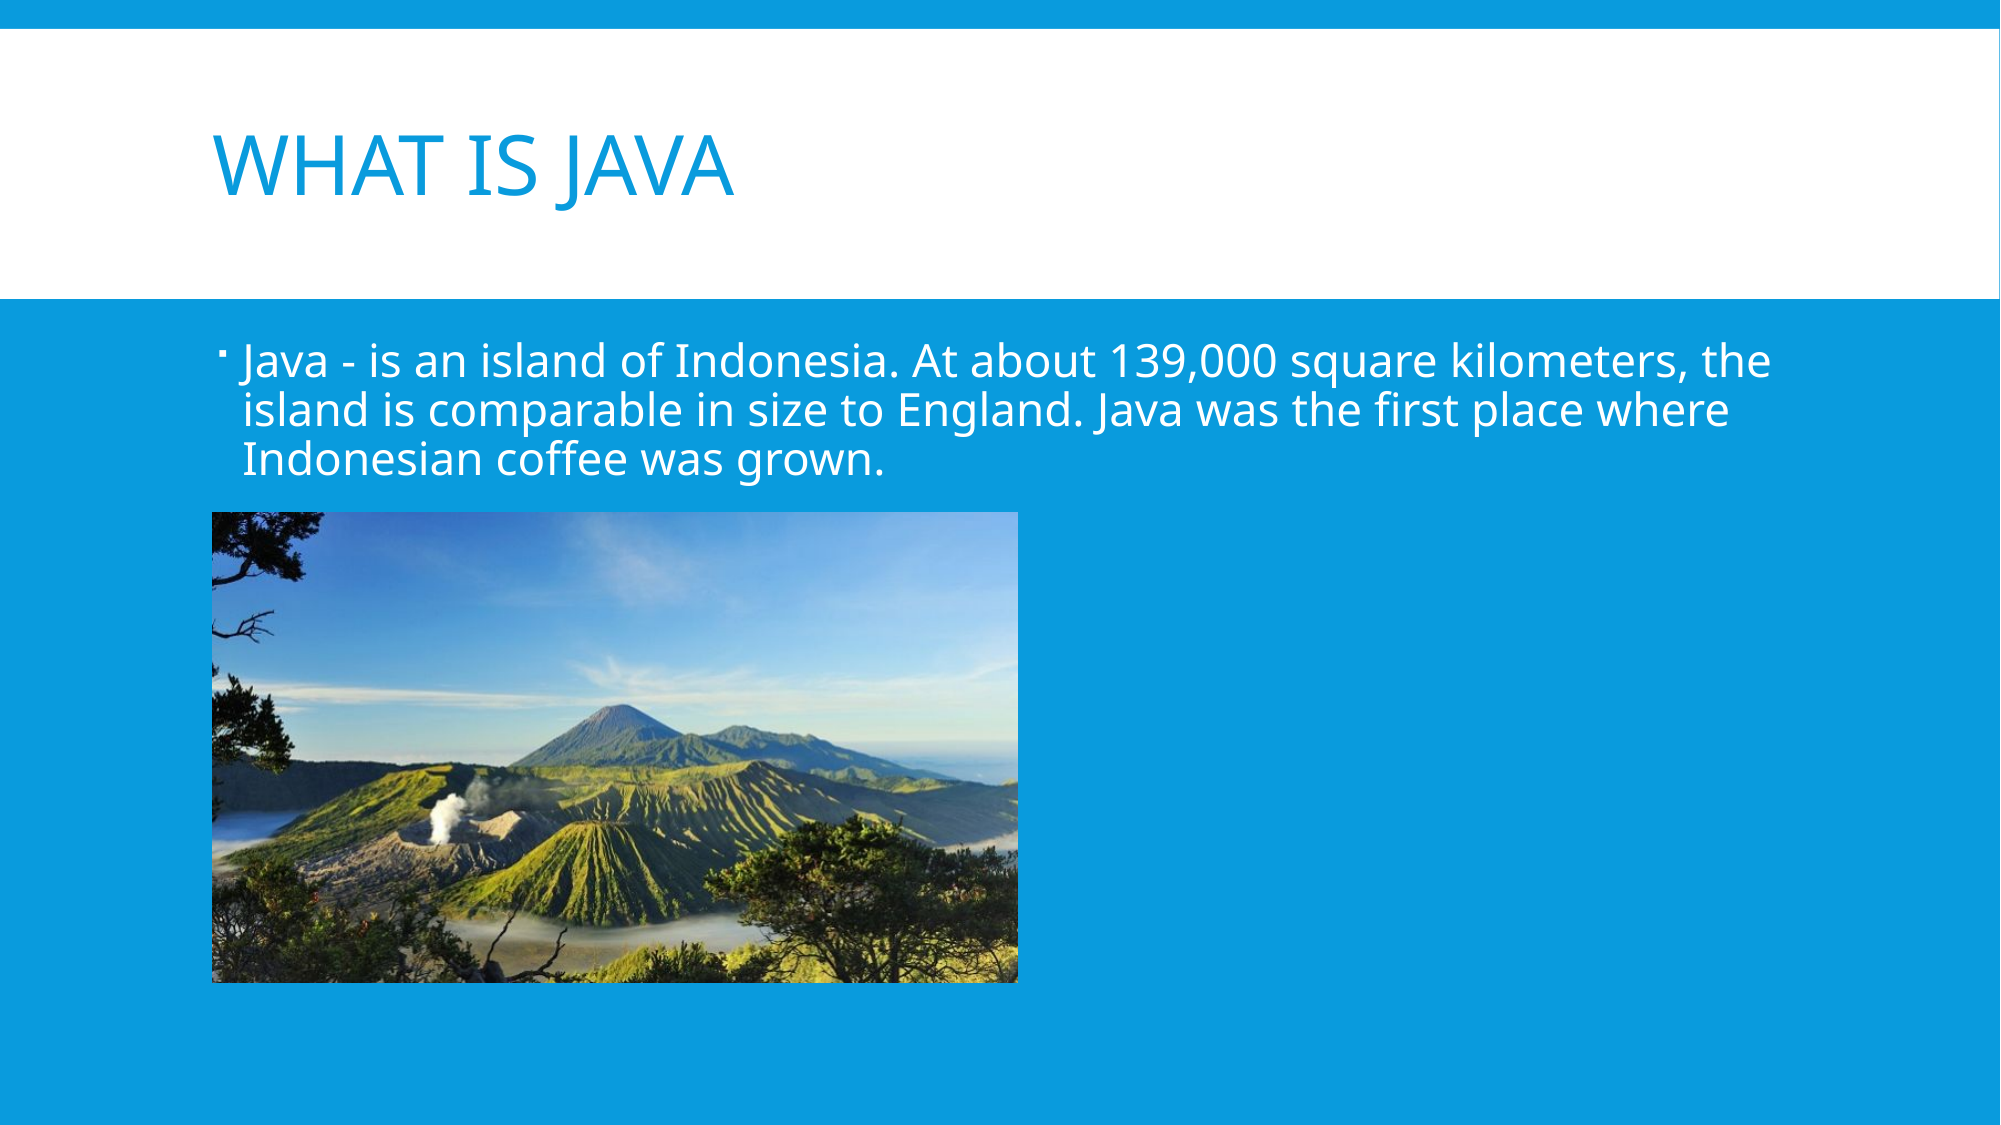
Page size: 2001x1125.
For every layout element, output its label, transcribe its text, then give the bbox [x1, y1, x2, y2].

list Java - is an island of Indonesia. At about 139,000 square kilometers, the island is comparable in size to England. Java was the first place where Indonesian coffee was grown. [197, 329, 1803, 1020]
picture [213, 513, 1017, 982]
title What is Java [197, 46, 1803, 295]
